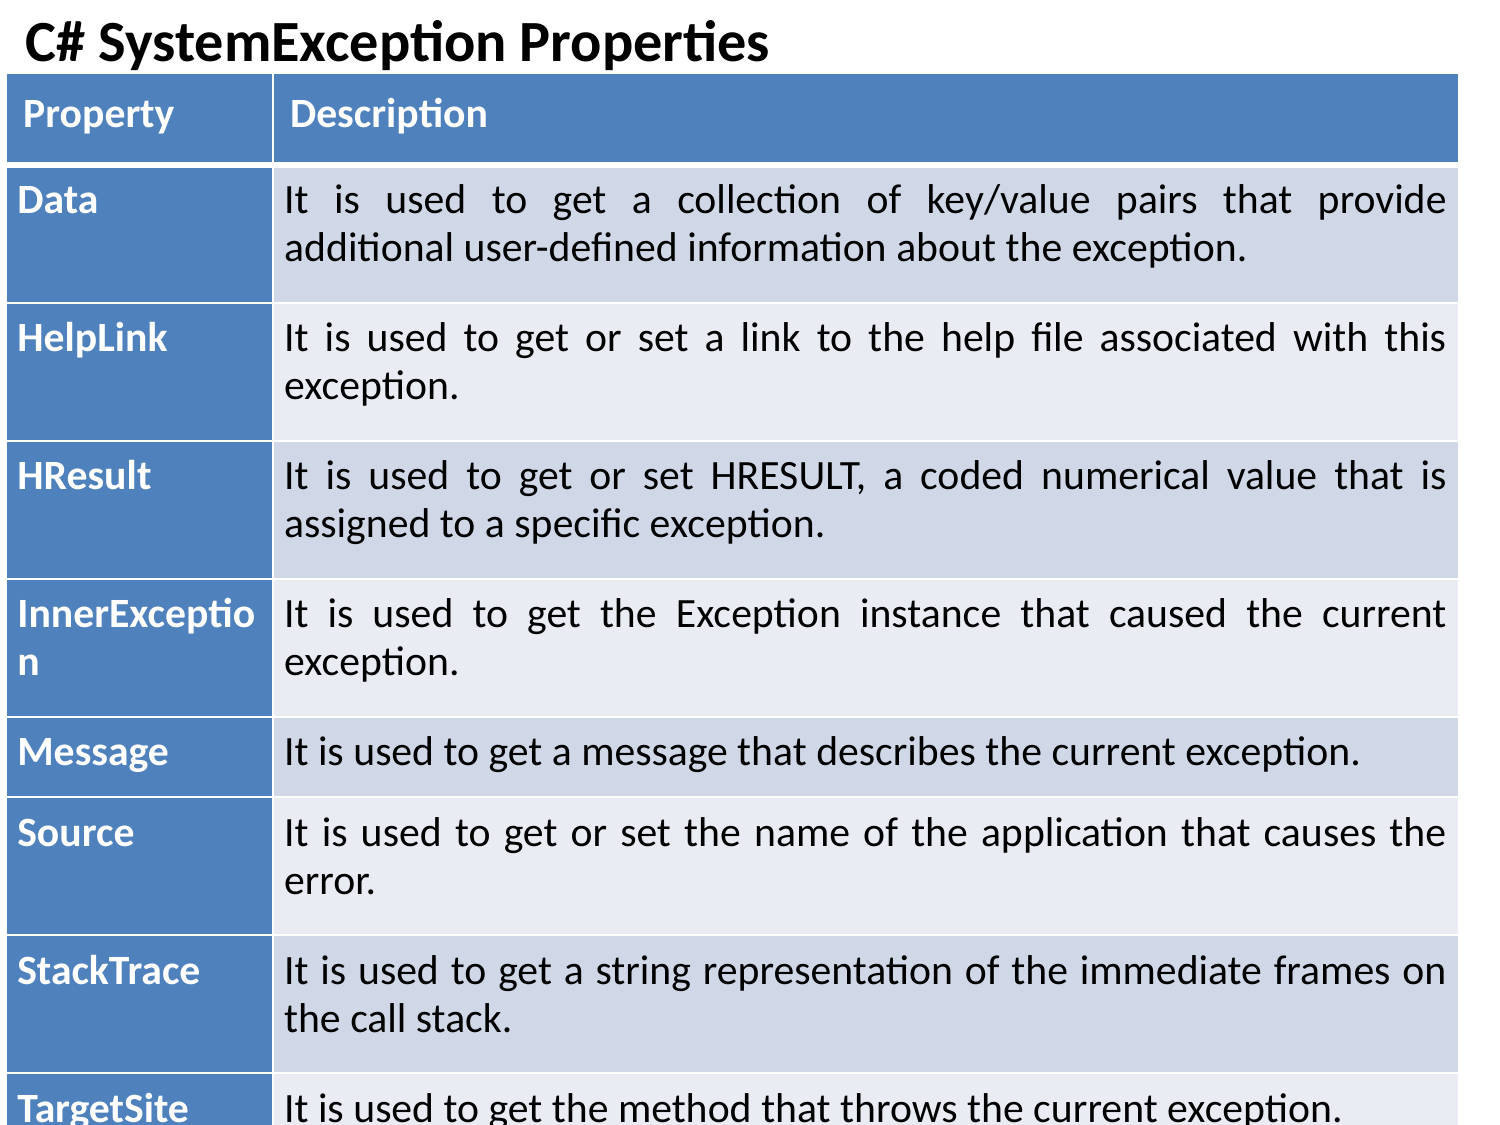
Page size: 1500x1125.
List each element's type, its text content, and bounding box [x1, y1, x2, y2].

table_header Description [274, 74, 1458, 162]
table_header Property [7, 74, 272, 162]
table_cell It is used to get the method that throws the current exception. [274, 1074, 1458, 1125]
table_cell It is used to get or set HRESULT, a coded numerical value that is assigned to a specific exception. [274, 442, 1458, 578]
table_cell HelpLink [7, 304, 272, 440]
table_cell StackTrace [7, 936, 272, 1072]
table_cell InnerException [7, 580, 272, 716]
table_cell HResult [7, 442, 272, 578]
table_cell It is used to get a collection of key/value pairs that provide additional user-defined information about the exception. [274, 168, 1458, 302]
table_cell It is used to get or set the name of the application that causes the error. [274, 798, 1458, 934]
table_cell Message [7, 718, 272, 796]
table_cell It is used to get a string representation of the immediate frames on the call stack. [274, 936, 1458, 1072]
table_cell It is used to get a message that describes the current exception. [274, 718, 1458, 796]
table_cell TargetSite [7, 1074, 272, 1125]
table_cell Data [7, 168, 272, 302]
table_cell It is used to get or set a link to the help file associated with this exception. [274, 304, 1458, 440]
table_cell Source [7, 798, 272, 934]
text_box C# SystemException Properties [10, 0, 785, 72]
table_cell It is used to get the Exception instance that caused the current exception. [274, 580, 1458, 716]
